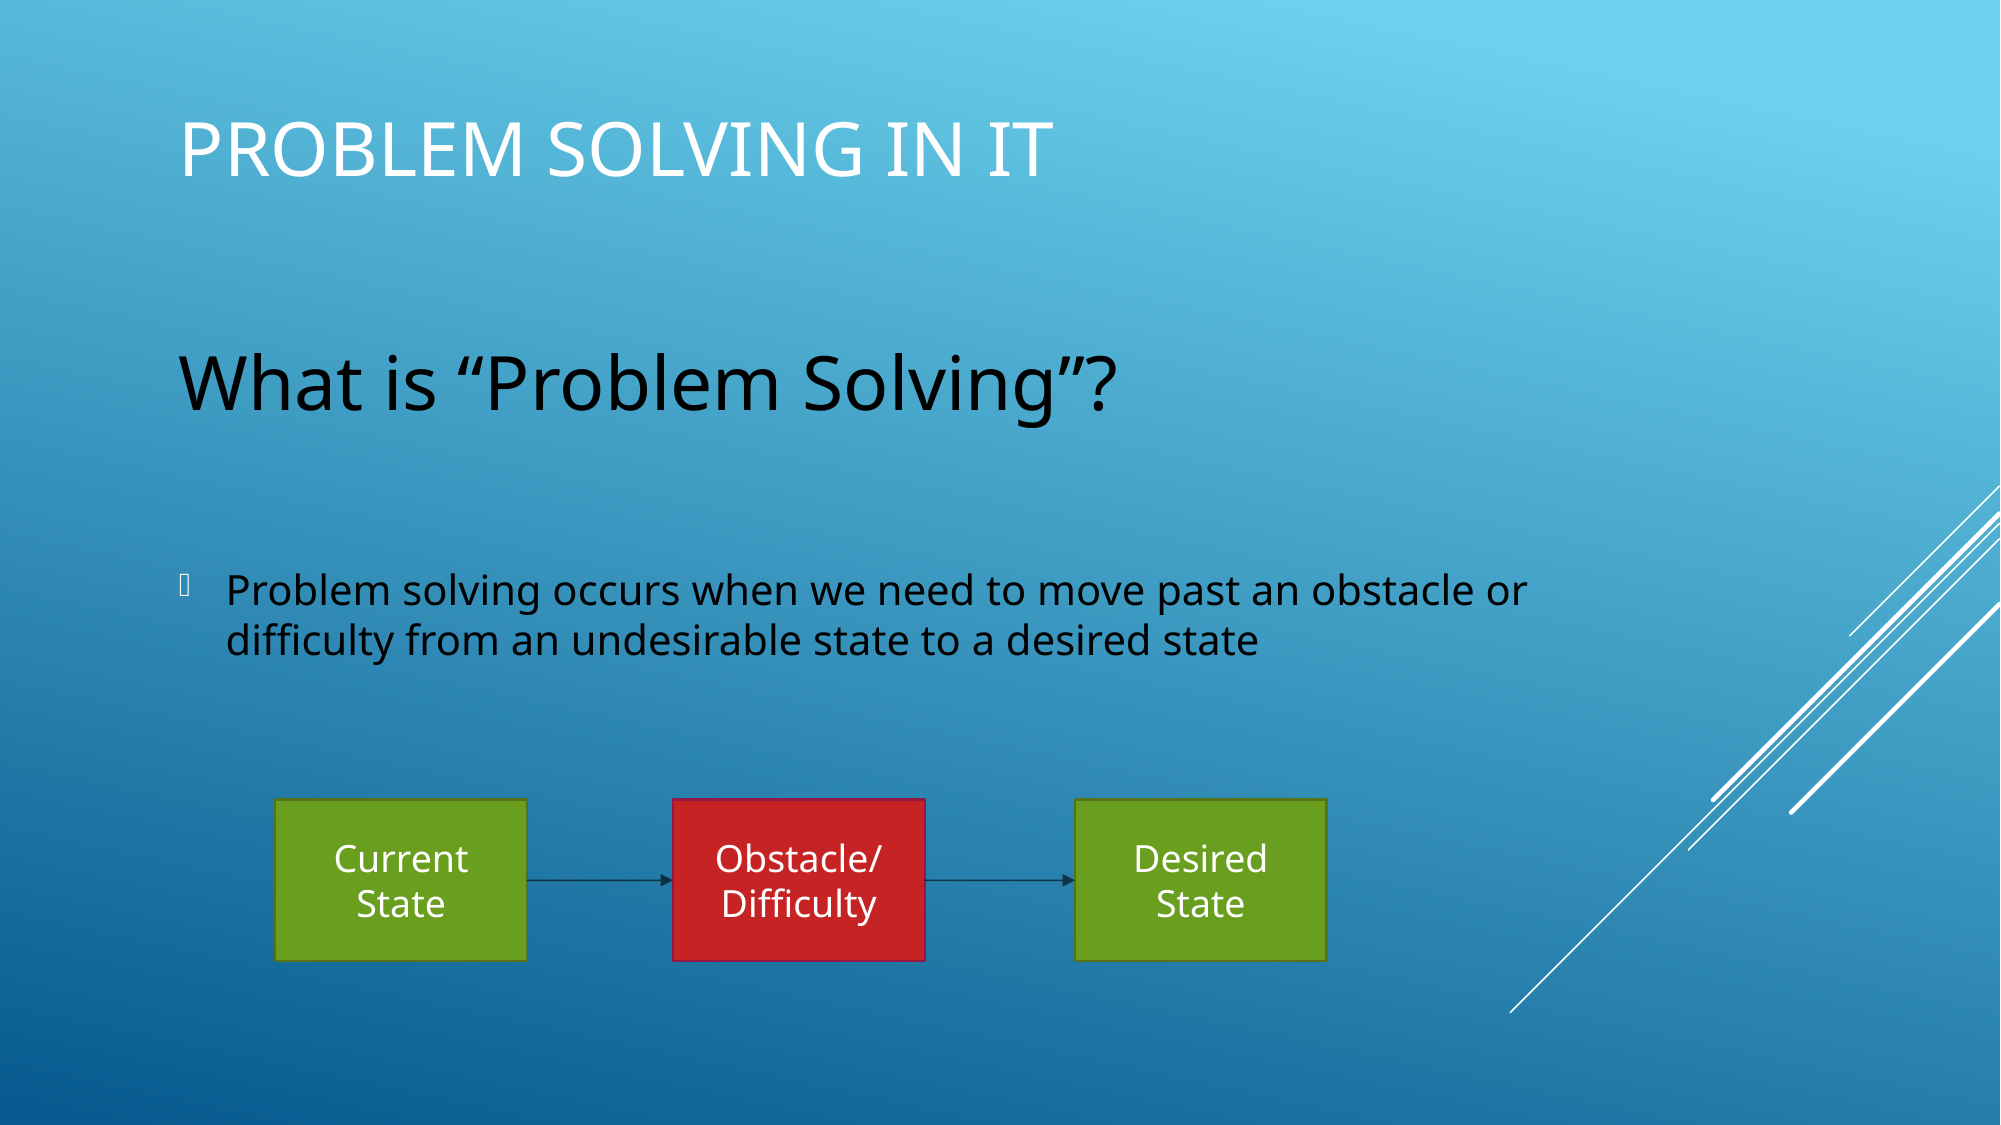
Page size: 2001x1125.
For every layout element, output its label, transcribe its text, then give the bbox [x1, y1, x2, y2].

text_box Obstacle/ Difficulty [672, 798, 926, 962]
text_box Current State [274, 798, 528, 962]
list What is “Problem Solving”? Problem solving occurs when we need to move past an obstacle or difficulty from an undesirable state to a desired state [163, 327, 1564, 726]
text_box Desired State [1074, 798, 1328, 962]
title Problem solving in it [163, 22, 1564, 270]
